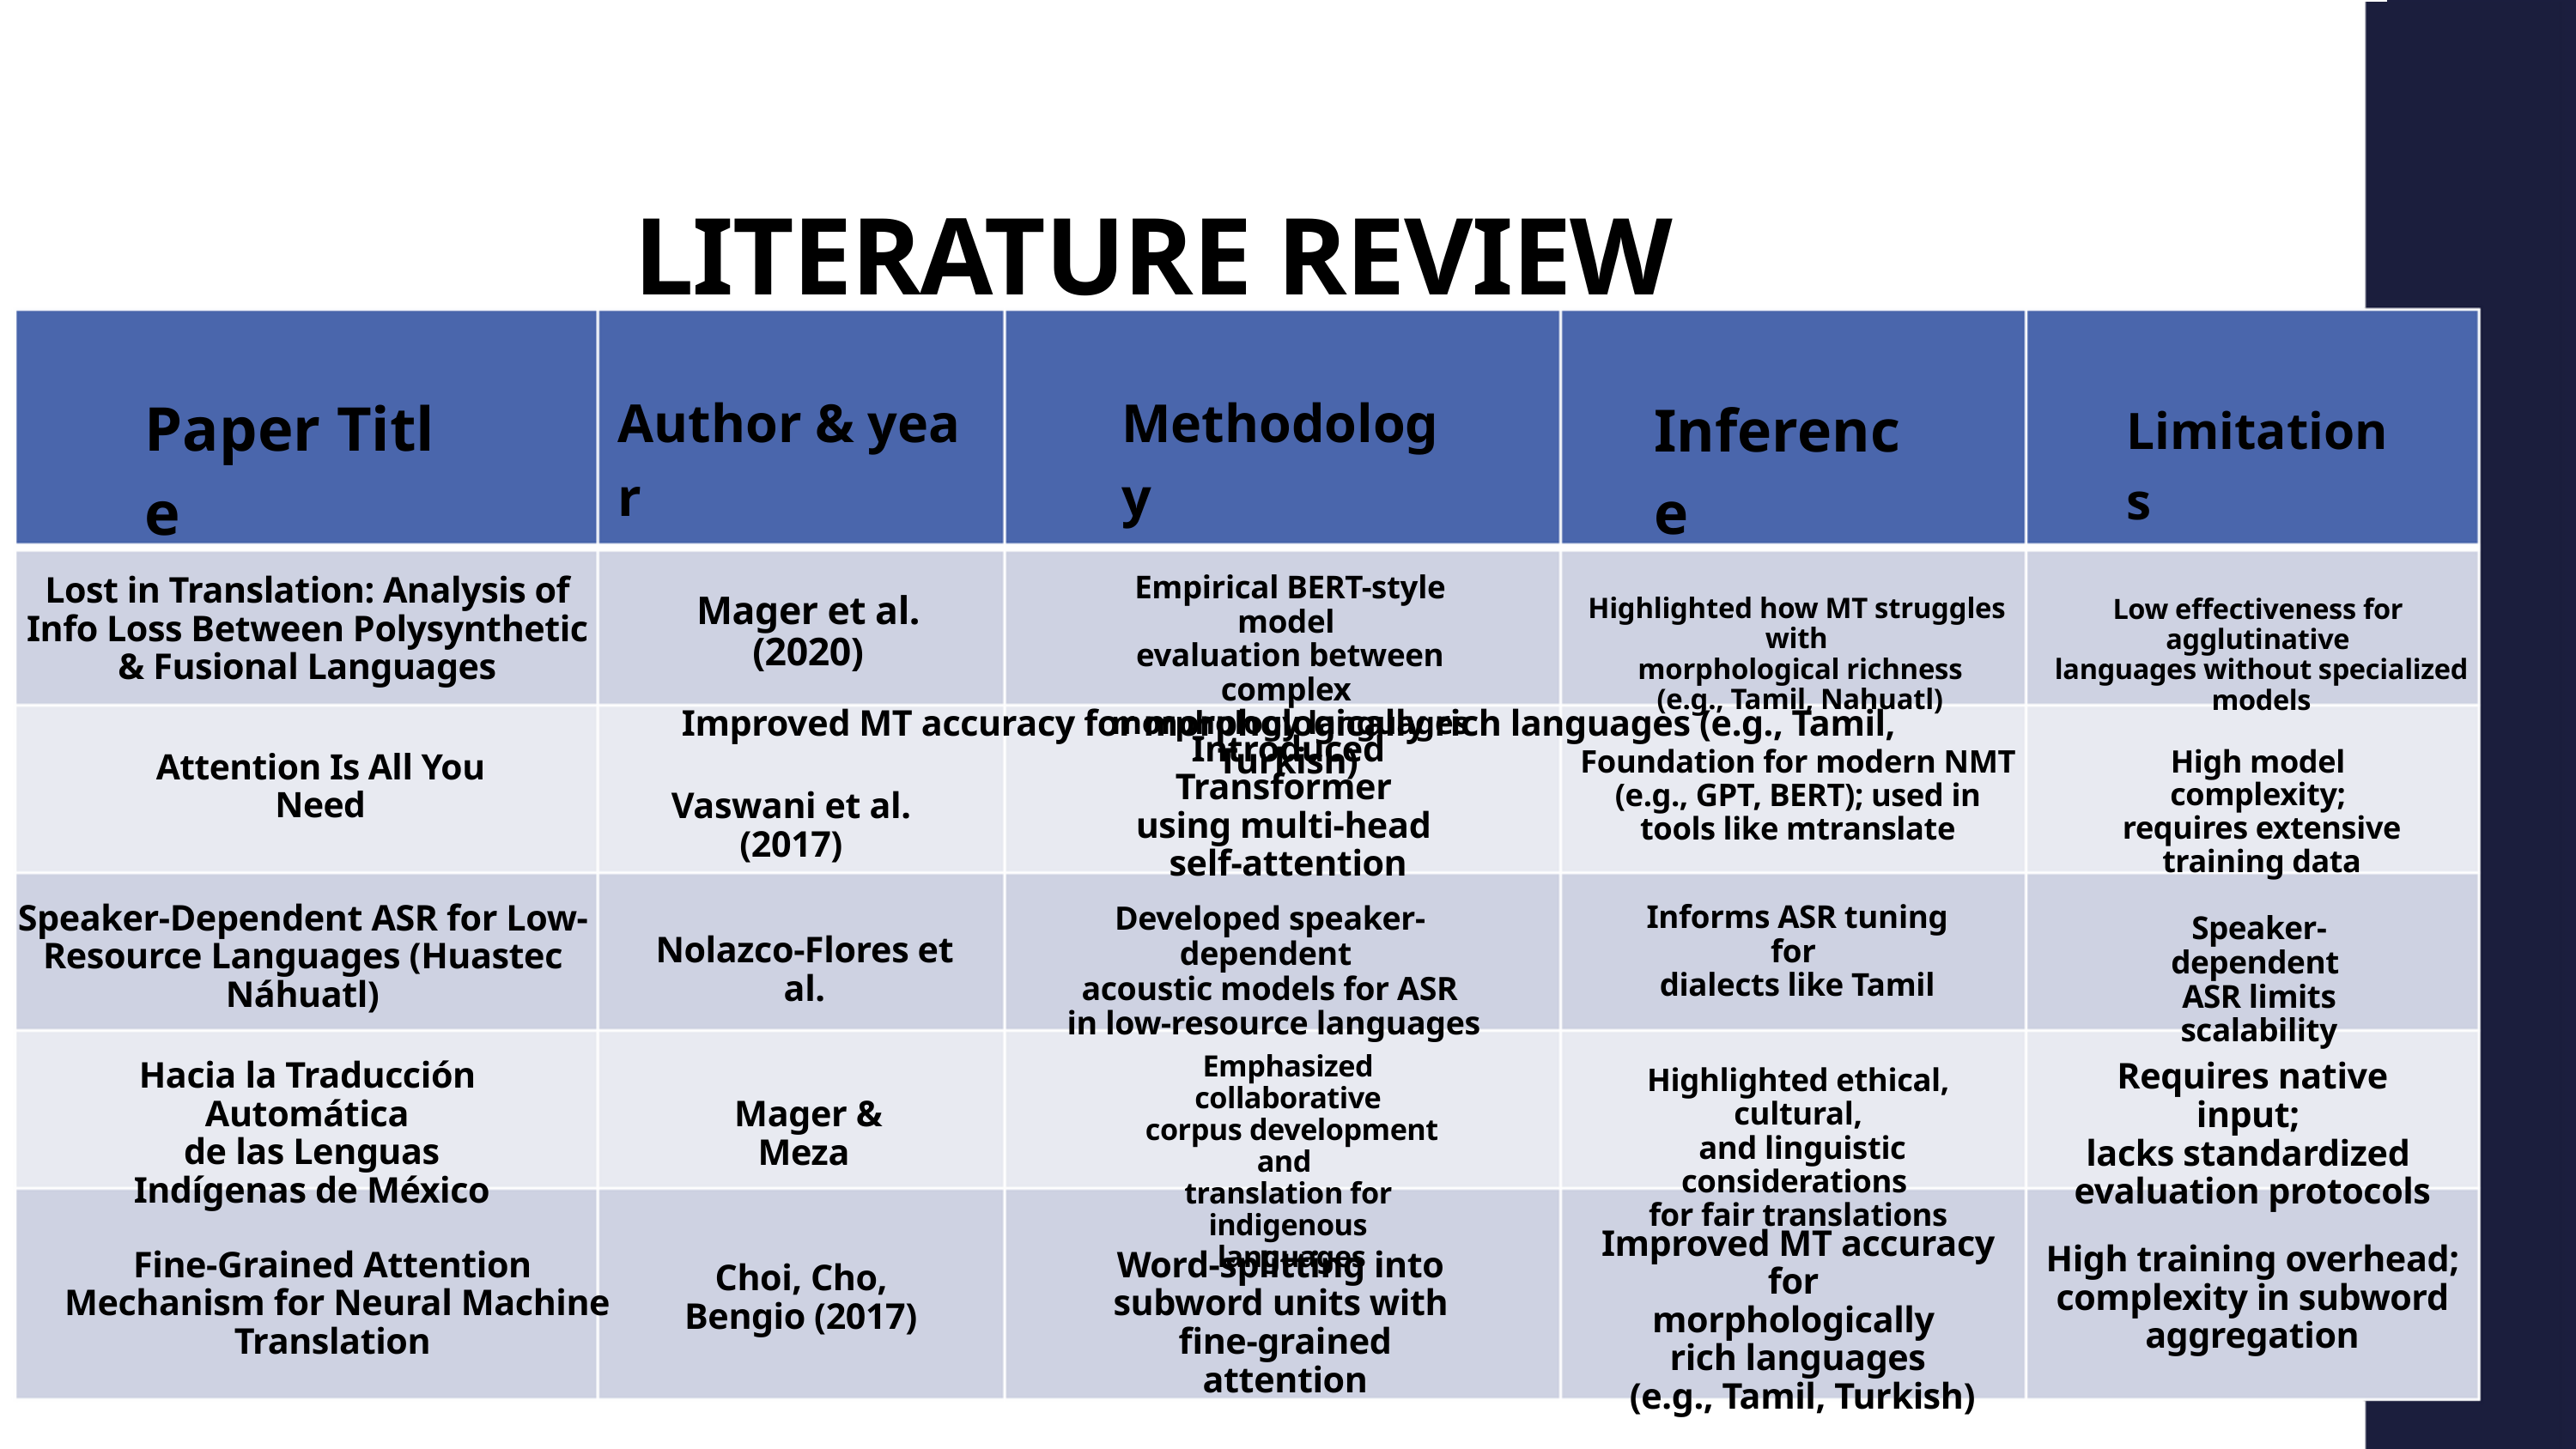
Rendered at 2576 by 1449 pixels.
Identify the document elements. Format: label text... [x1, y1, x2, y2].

text_box Vaswani et al. (2017) [625, 749, 957, 902]
text_box [0, 2, 2383, 1449]
text_box High model complexity; requires extensive training data [2094, 745, 2383, 879]
text_box Author & year [617, 399, 964, 527]
text_box Emphasized collaborative corpus development and translation for indigenous languages [1115, 1051, 1460, 1246]
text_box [2386, 0, 2576, 1449]
text_box Highlighted how MT struggles with morphological richness (e.g., Tamil, Nahuatl) [1576, 592, 2018, 716]
text_box Low effectiveness for agglutinative languages without specialized models [2041, 594, 2383, 716]
text_box Attention Is All You Need [127, 749, 513, 825]
text_box Mager et al. (2020) [649, 590, 967, 674]
text_box Informs ASR tuning for dialects like Tamil [1632, 900, 1962, 1003]
text_box Choi, Cho, Bengio (2017) [677, 1259, 924, 1337]
text_box Fine-Grained Attention Mechanism for Neural Machine Translation [0, 1246, 665, 1361]
text_box Methodology [1121, 399, 1443, 527]
text_box Limitations [2126, 389, 2383, 530]
text_box Inference [1653, 399, 1917, 546]
text_box Nolazco-Flores et al. [645, 931, 963, 1009]
text_box Developed speaker-dependent acoustic models for ASR in low-resource languages [1044, 901, 1496, 1042]
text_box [22, 0, 2312, 390]
text_box Improved MT accuracy for morphologically rich languages (e.g., Tamil, Turkish) [1586, 1224, 2009, 1416]
text_box Empirical BERT-style model evaluation between complex morphology languages [1084, 571, 1495, 704]
text_box Highlighted ethical, cultural, and linguistic considerations for fair translations [1589, 1063, 2008, 1224]
text_box Improved MT accuracy for morphologically rich languages (e.g., Tamil, Turkish) [660, 704, 1916, 781]
text_box Requires native input; lacks standardized evaluation protocols [2073, 1058, 2383, 1211]
text_box High training overhead; complexity in subword aggregation [2043, 1240, 2383, 1356]
text_box Word-splitting into subword units with fine-grained attention [1110, 1246, 1460, 1400]
text_box Introduced Transformer using multi-head self-attention [1090, 781, 1486, 883]
text_box Speaker-Dependent ASR for Low-Resource Languages (Huastec Náhuatl) [0, 900, 605, 1091]
text_box [2318, 2, 2384, 389]
text_box Mager & Meza [692, 1095, 924, 1173]
text_box Paper Title [144, 399, 461, 548]
text_box Hacia la Traducción Automática de las Lenguas Indígenas de México [56, 1057, 559, 1210]
text_box Foundation for modern NMT (e.g., GPT, BERT); used in tools like mtranslate [1574, 745, 2022, 846]
text_box Speaker-dependent ASR limits scalability [2110, 912, 2383, 1049]
text_box Lost in Translation: Analysis of Info Loss Between Polysynthetic & Fusional Languages [22, 572, 592, 688]
